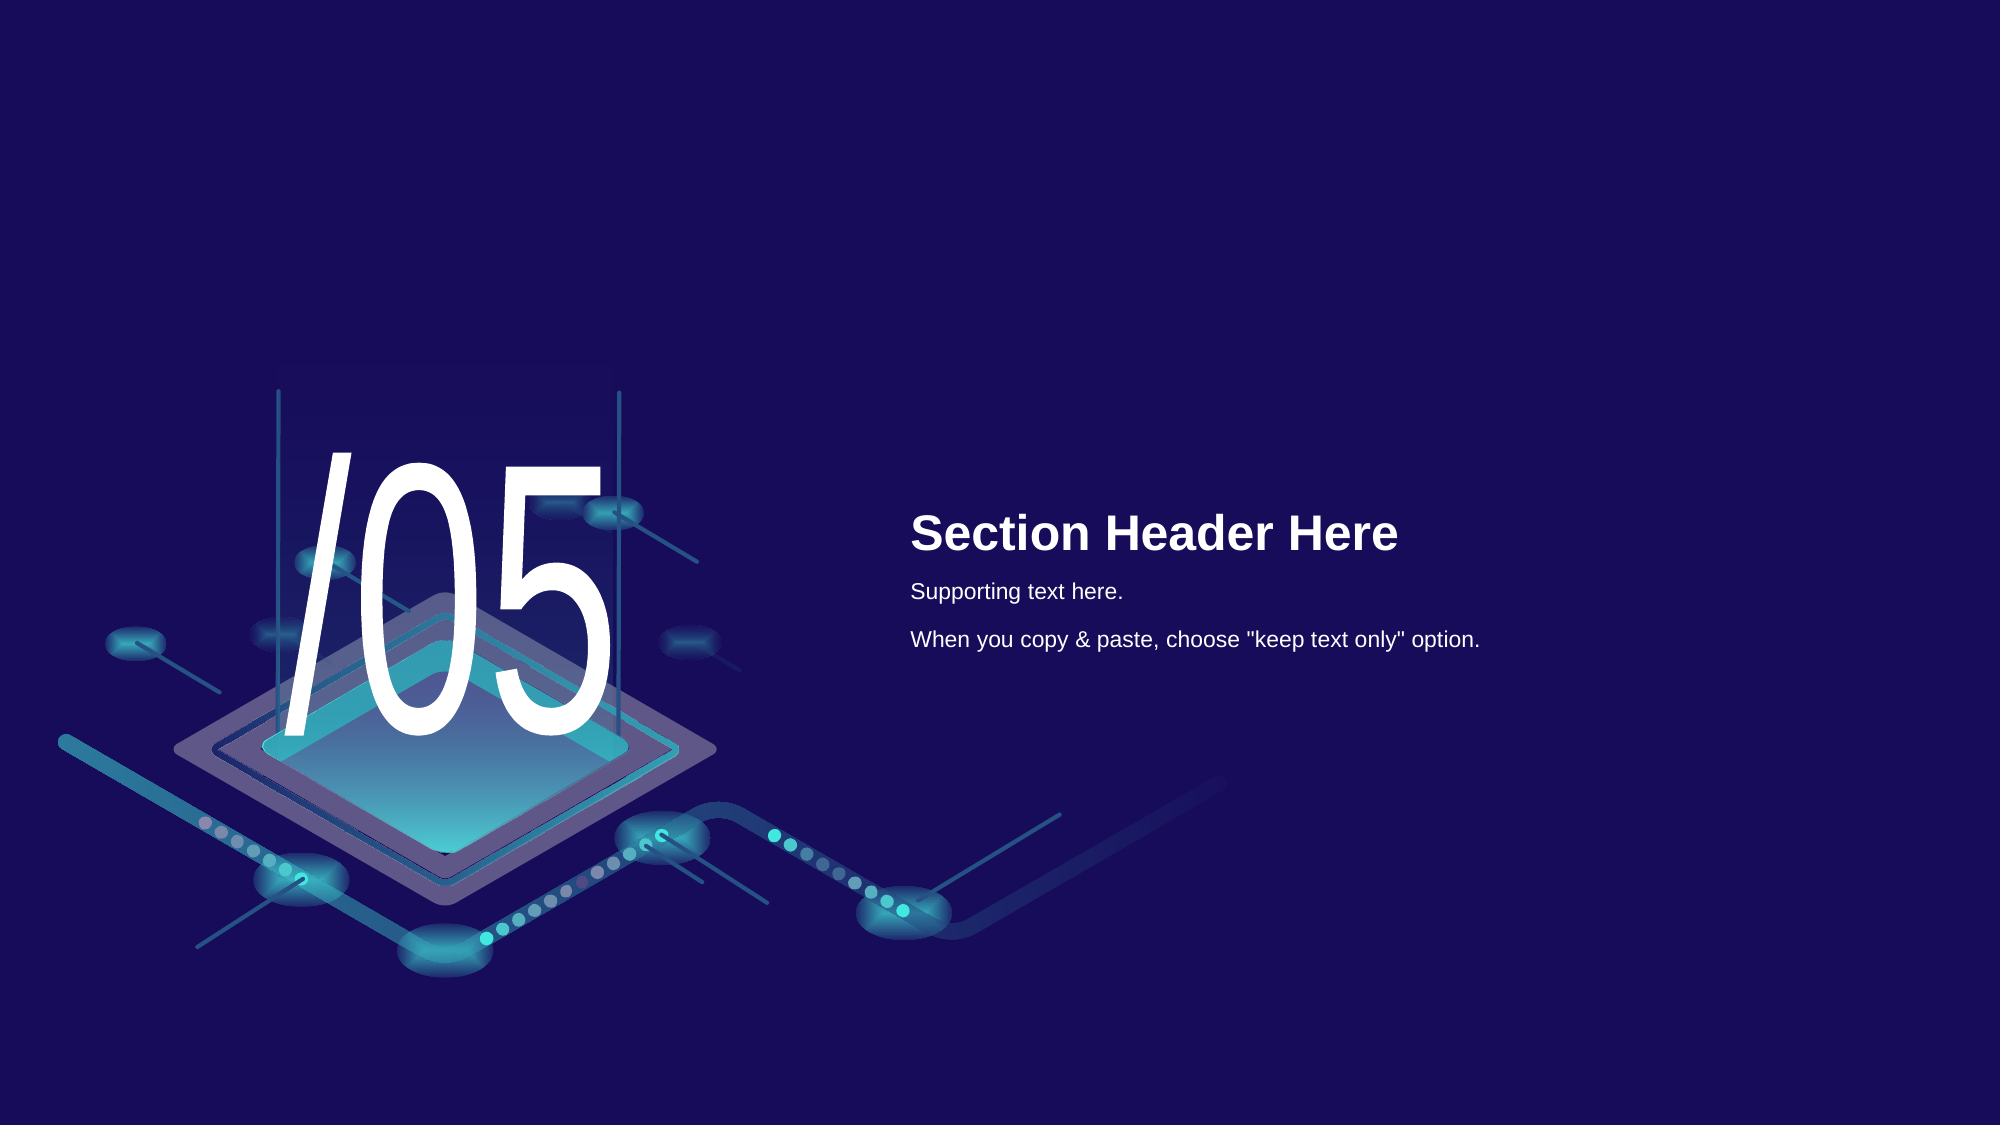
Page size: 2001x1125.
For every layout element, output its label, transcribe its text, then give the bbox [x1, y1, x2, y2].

list Supporting text here. When you copy & paste, choose "keep text only" option. [895, 569, 1785, 736]
title Section Header Here [895, 422, 1785, 569]
